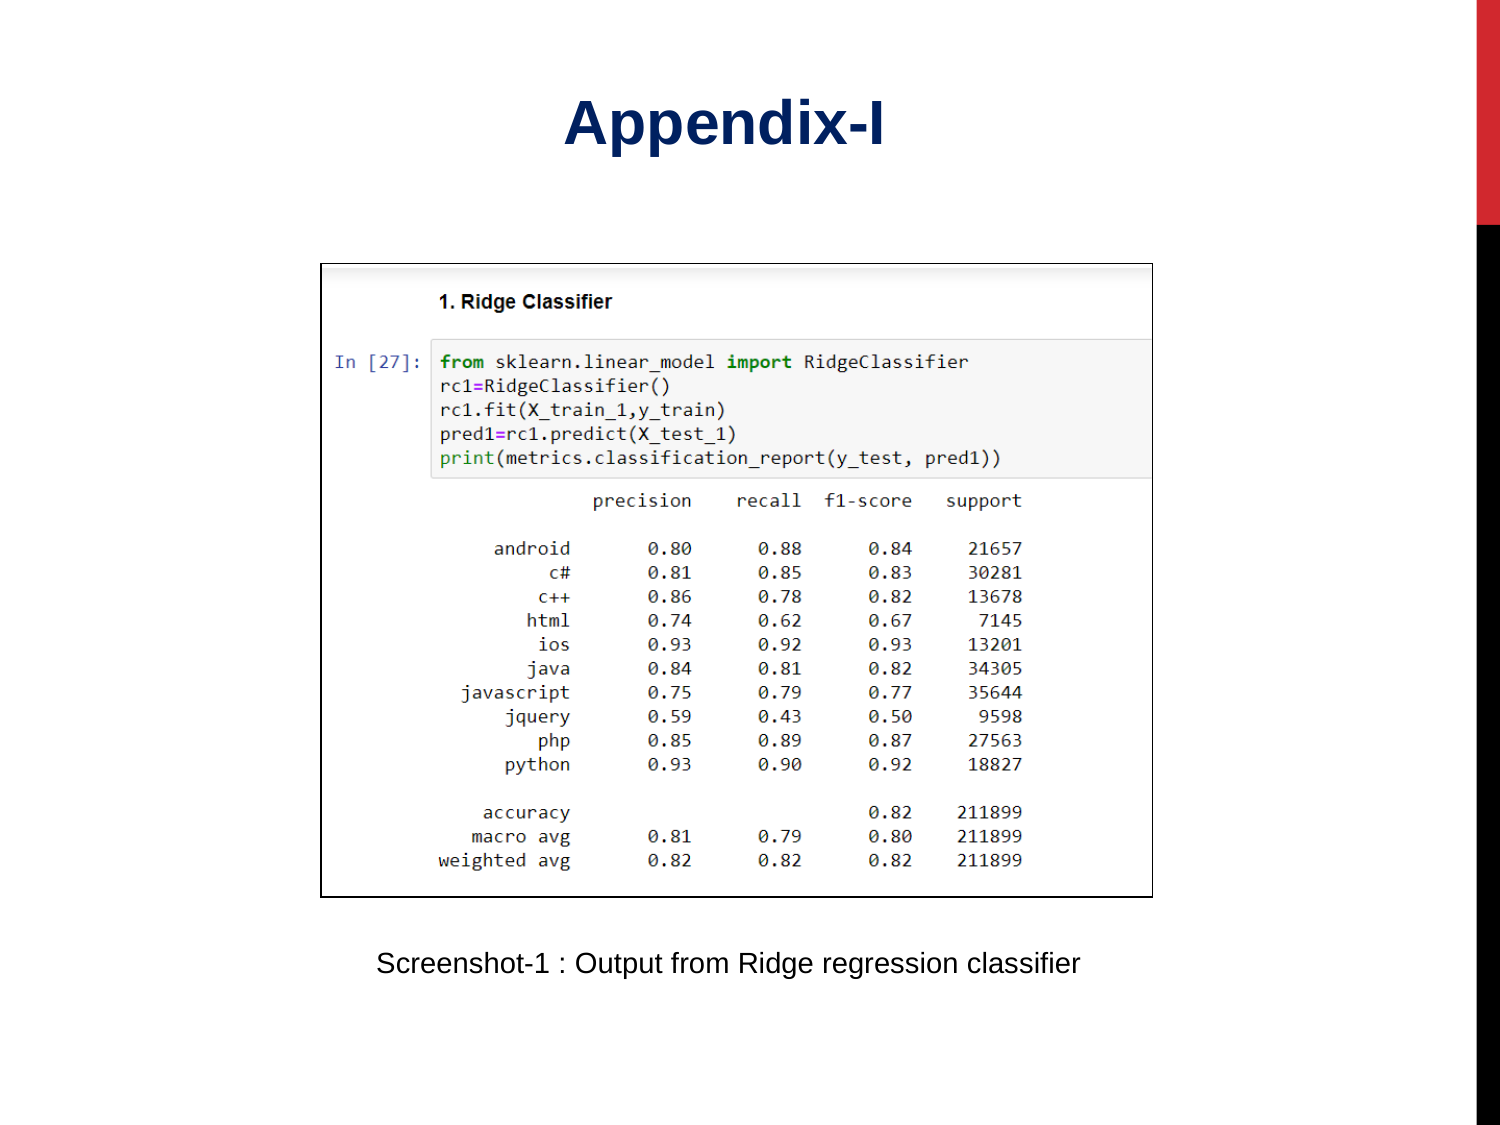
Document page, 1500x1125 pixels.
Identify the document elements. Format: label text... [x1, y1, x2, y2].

text_box Appendix-I [37, 75, 1413, 165]
text_box Screenshot-1 : Output from Ridge regression classifier [361, 937, 1112, 987]
picture [320, 263, 1153, 897]
